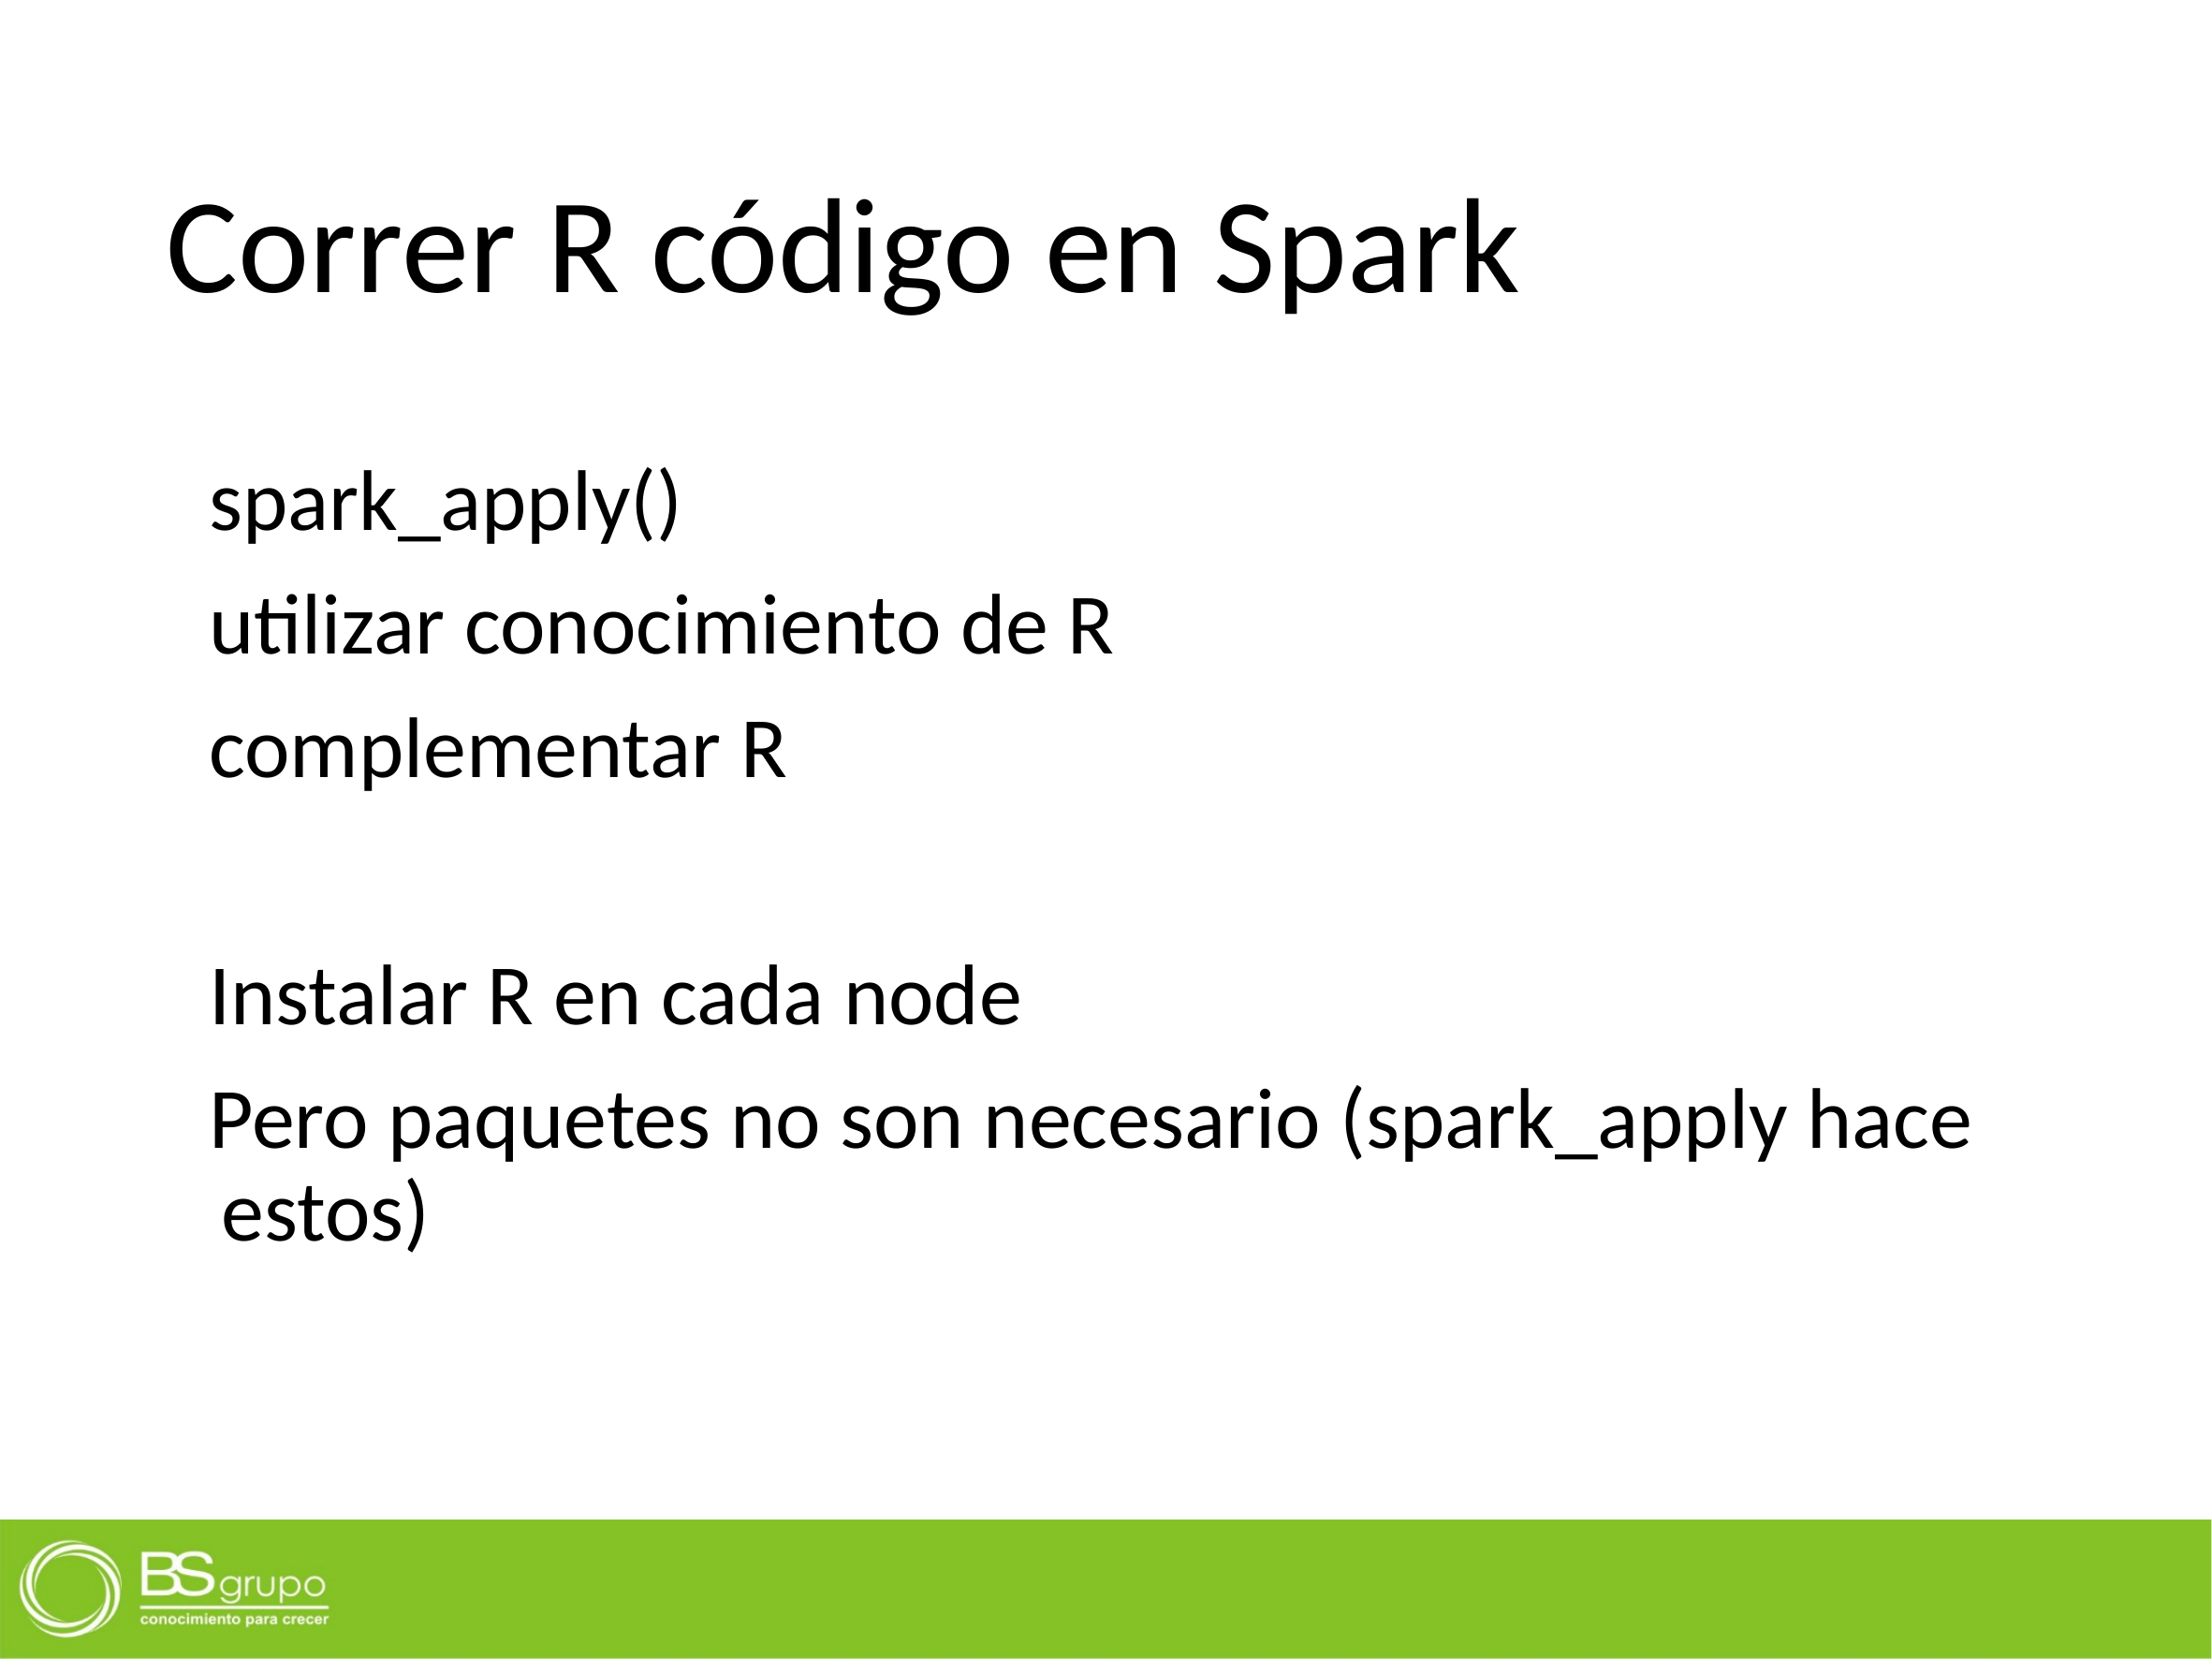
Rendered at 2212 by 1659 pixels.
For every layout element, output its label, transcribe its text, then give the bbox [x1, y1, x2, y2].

title Correr R código en Spark [152, 88, 2059, 409]
list spark_apply() utilizar conocimiento de R complementar R Instalar R en cada node Pero paquetes no son necesario (spark_apply hace estos) [152, 441, 2059, 1494]
picture [0, 1520, 2212, 1659]
